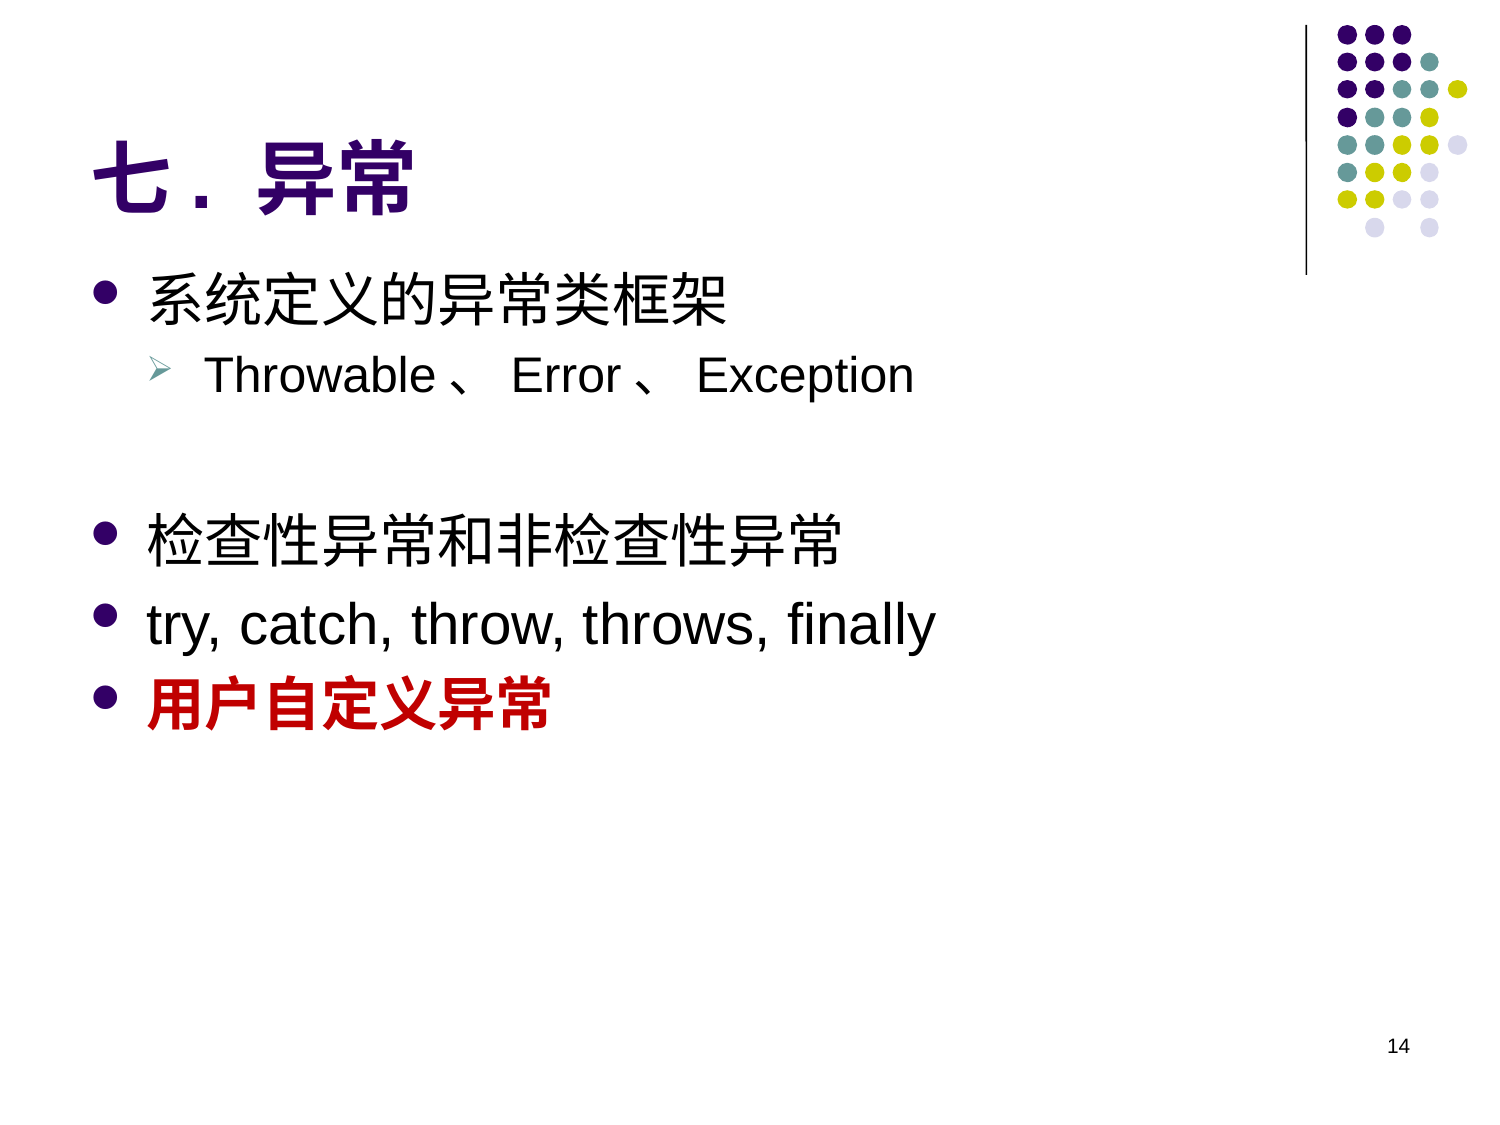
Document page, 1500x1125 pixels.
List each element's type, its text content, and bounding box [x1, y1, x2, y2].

slide_number 14 [1074, 1024, 1426, 1101]
list 系统定义的异常类框架 Throwable、Error、Exception 检查性异常和非检查性异常 try, catch, throw, throws, finally 用户自定义异常 [74, 255, 1426, 1048]
title 七. 异常 [74, 19, 1313, 233]
